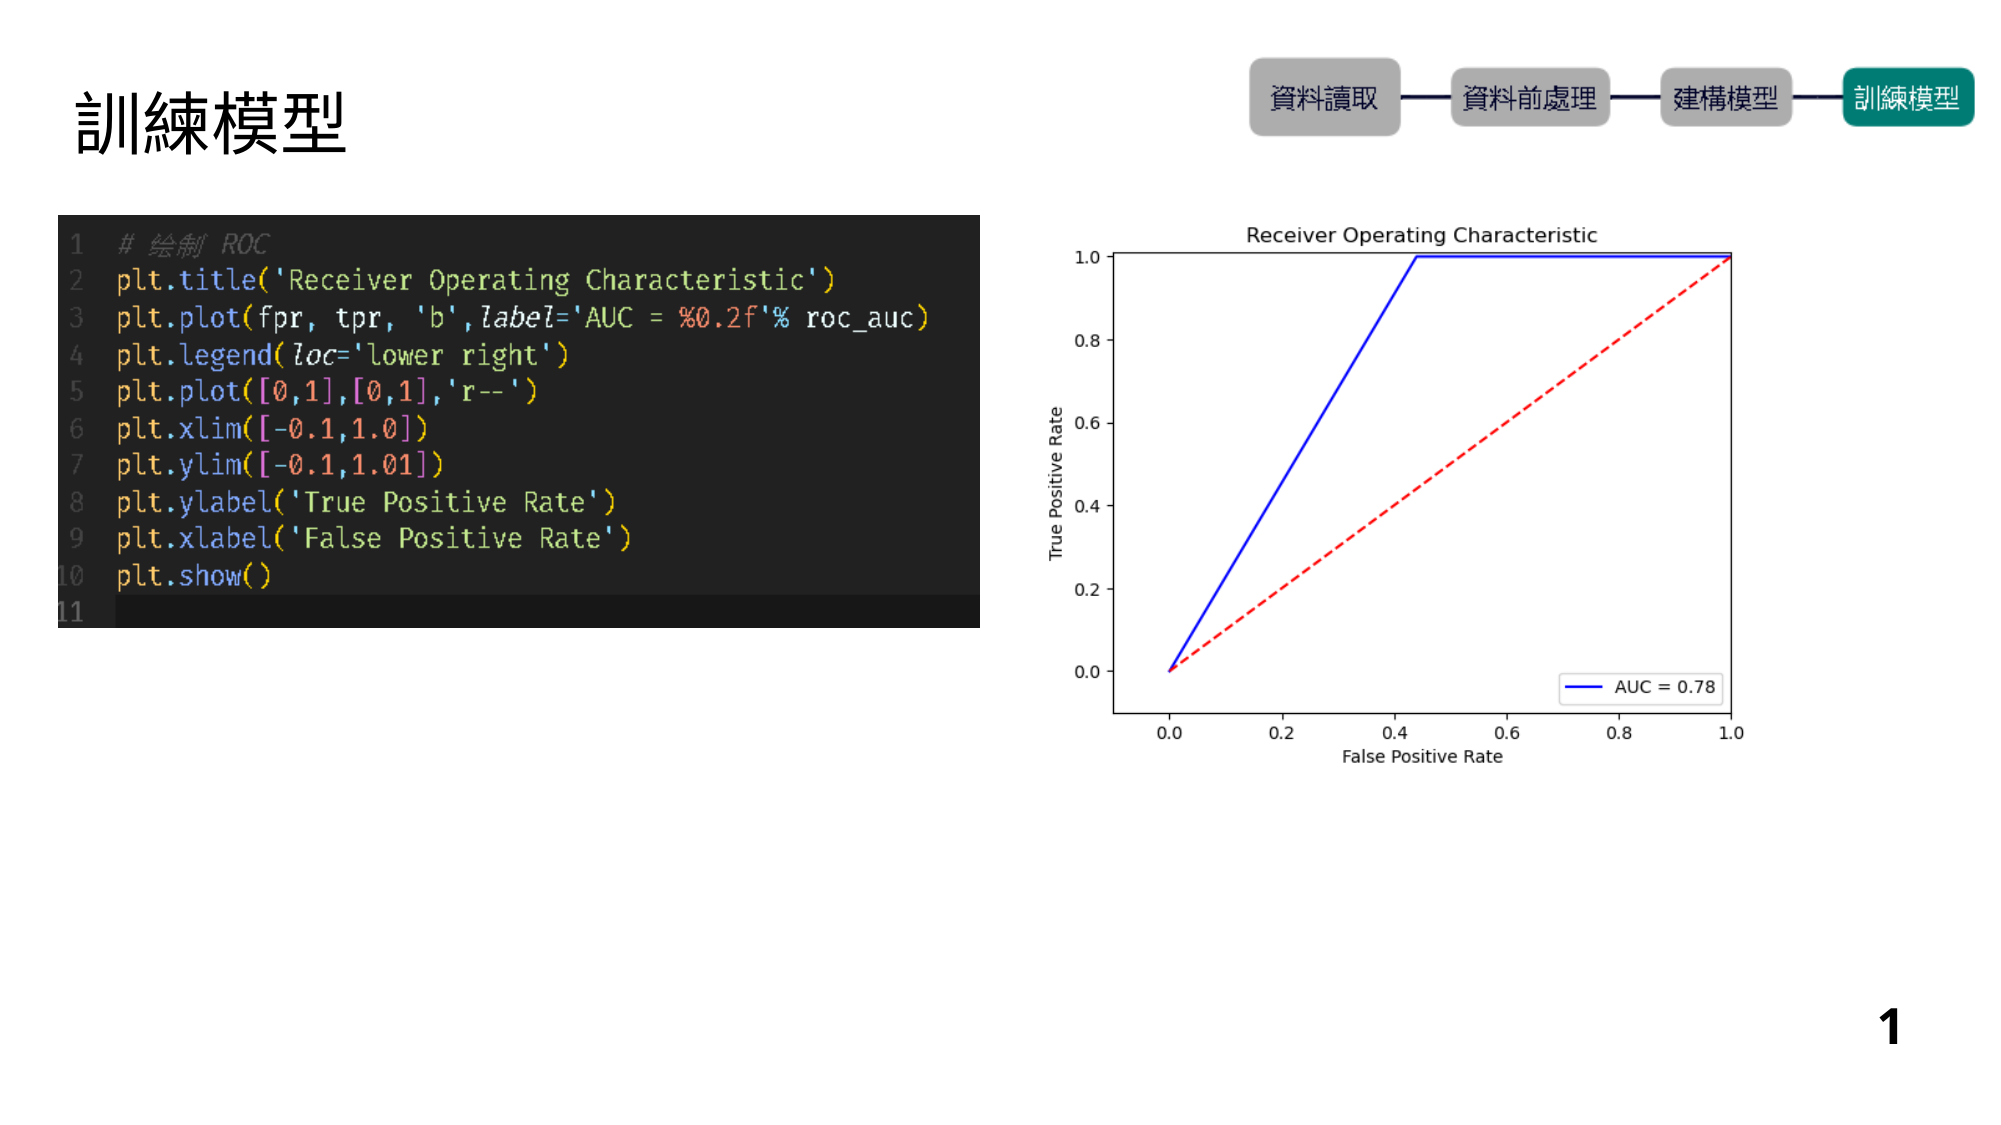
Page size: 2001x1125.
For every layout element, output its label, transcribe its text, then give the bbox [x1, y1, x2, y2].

picture [1037, 215, 1757, 779]
text_box 1 [1861, 987, 2000, 1063]
text_box 訓練模型 [58, 81, 1360, 255]
picture [1213, 0, 2000, 171]
picture [58, 215, 980, 628]
